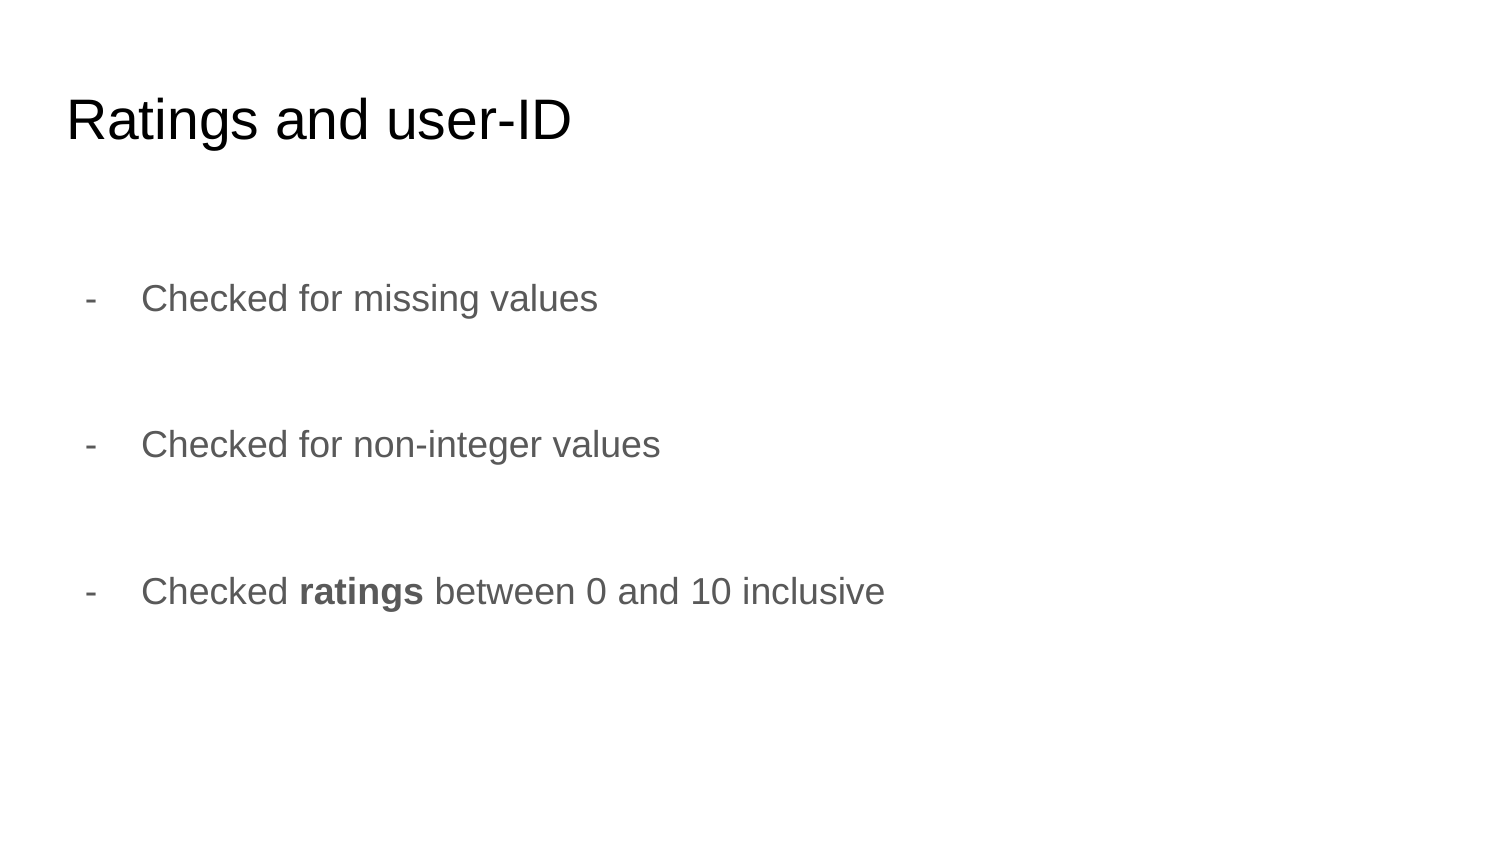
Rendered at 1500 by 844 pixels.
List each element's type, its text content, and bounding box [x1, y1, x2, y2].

list Checked for missing values Checked for non-integer values Checked ratings between 0 and 10 inclusive [51, 189, 1449, 750]
title Ratings and user-ID [51, 72, 1449, 167]
